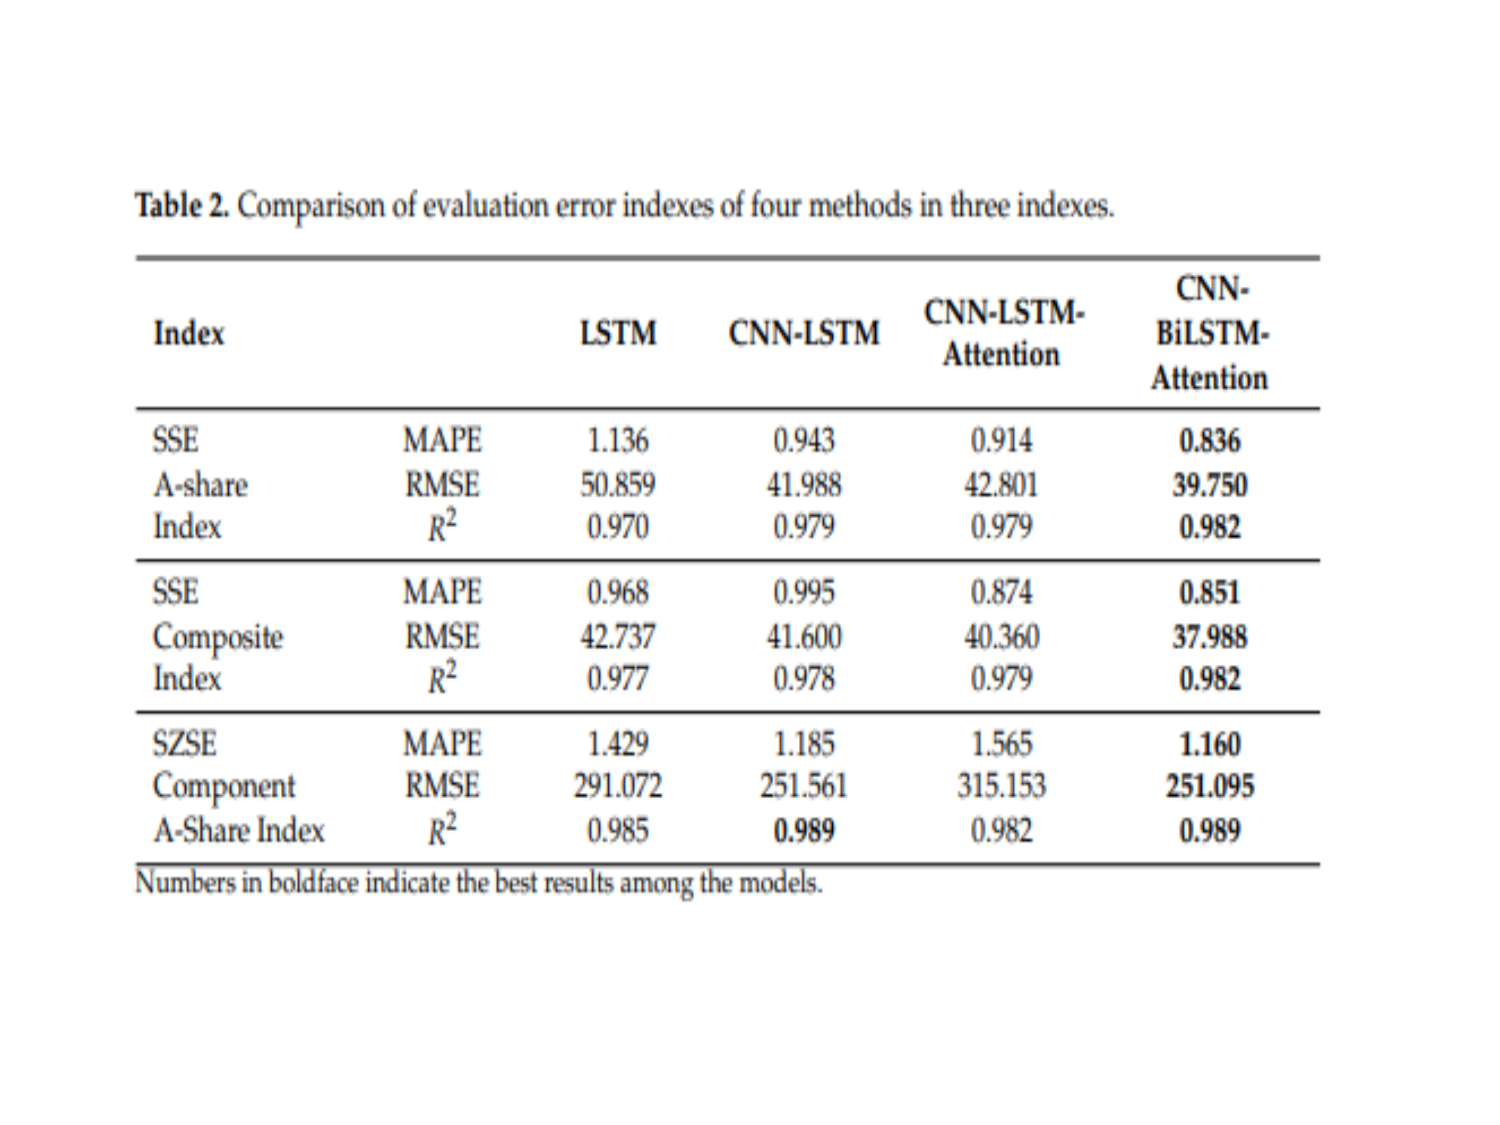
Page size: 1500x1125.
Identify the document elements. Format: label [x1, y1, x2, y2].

list [99, 137, 1376, 938]
